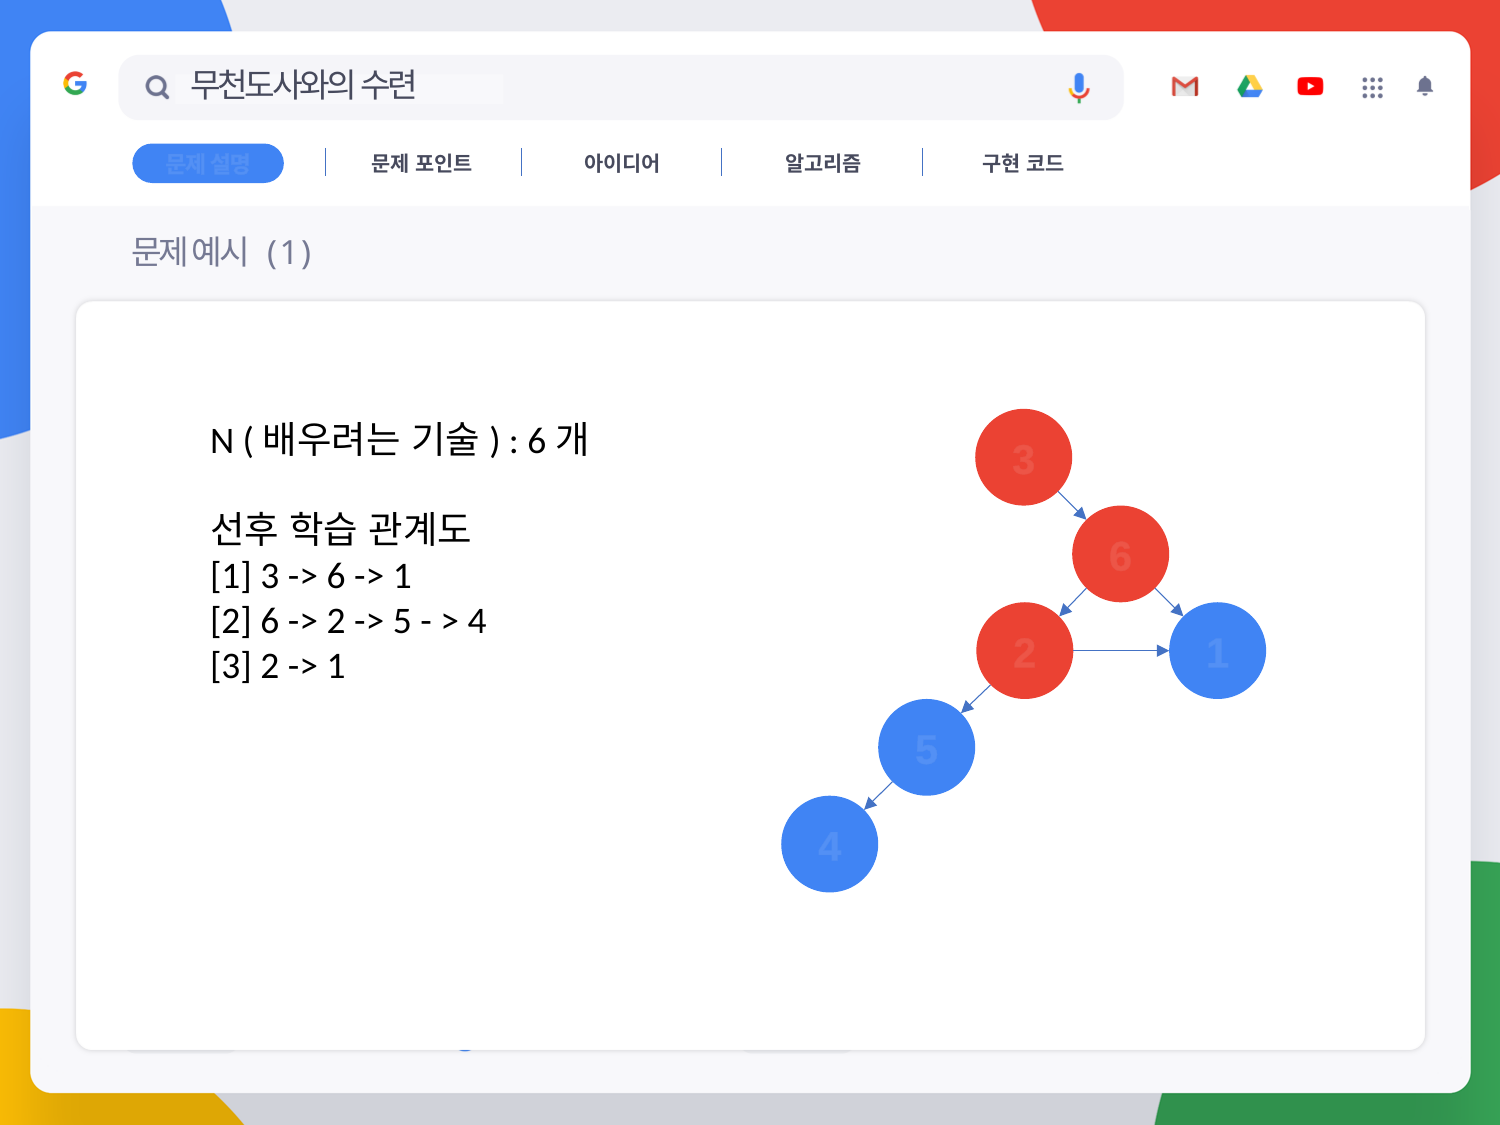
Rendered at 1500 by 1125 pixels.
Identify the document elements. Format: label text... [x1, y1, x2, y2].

text_box 구현 코드 [922, 141, 1125, 185]
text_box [864, 781, 893, 810]
text_box 문제 설명 [132, 143, 284, 184]
text_box 아이디어 [521, 141, 722, 185]
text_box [1059, 588, 1087, 617]
text_box 알고리즘 [722, 141, 922, 185]
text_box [960, 684, 991, 714]
text_box 4 [781, 795, 879, 893]
text_box 문제 포인트 [321, 141, 521, 185]
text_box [1155, 588, 1184, 617]
title 무천도사와의 수련 [175, 61, 697, 112]
picture [0, 0, 1500, 1125]
text_box 6 [1072, 505, 1170, 603]
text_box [1058, 491, 1087, 520]
text_box [95, 134, 1449, 191]
text_box 1 [1169, 602, 1267, 699]
text_box 문제 예시 ( 1 ) [116, 223, 662, 274]
text_box 3 [975, 408, 1073, 506]
text_box 2 [976, 602, 1074, 699]
text_box 5 [878, 698, 976, 796]
text_box N (배우려는 기술) : 6개 선후 학습 관계도 [1] 3 -> 6 -> 1 [2] 6 -> 2 -> 5 - > 4 [3] 2 -> 1 [195, 408, 686, 739]
